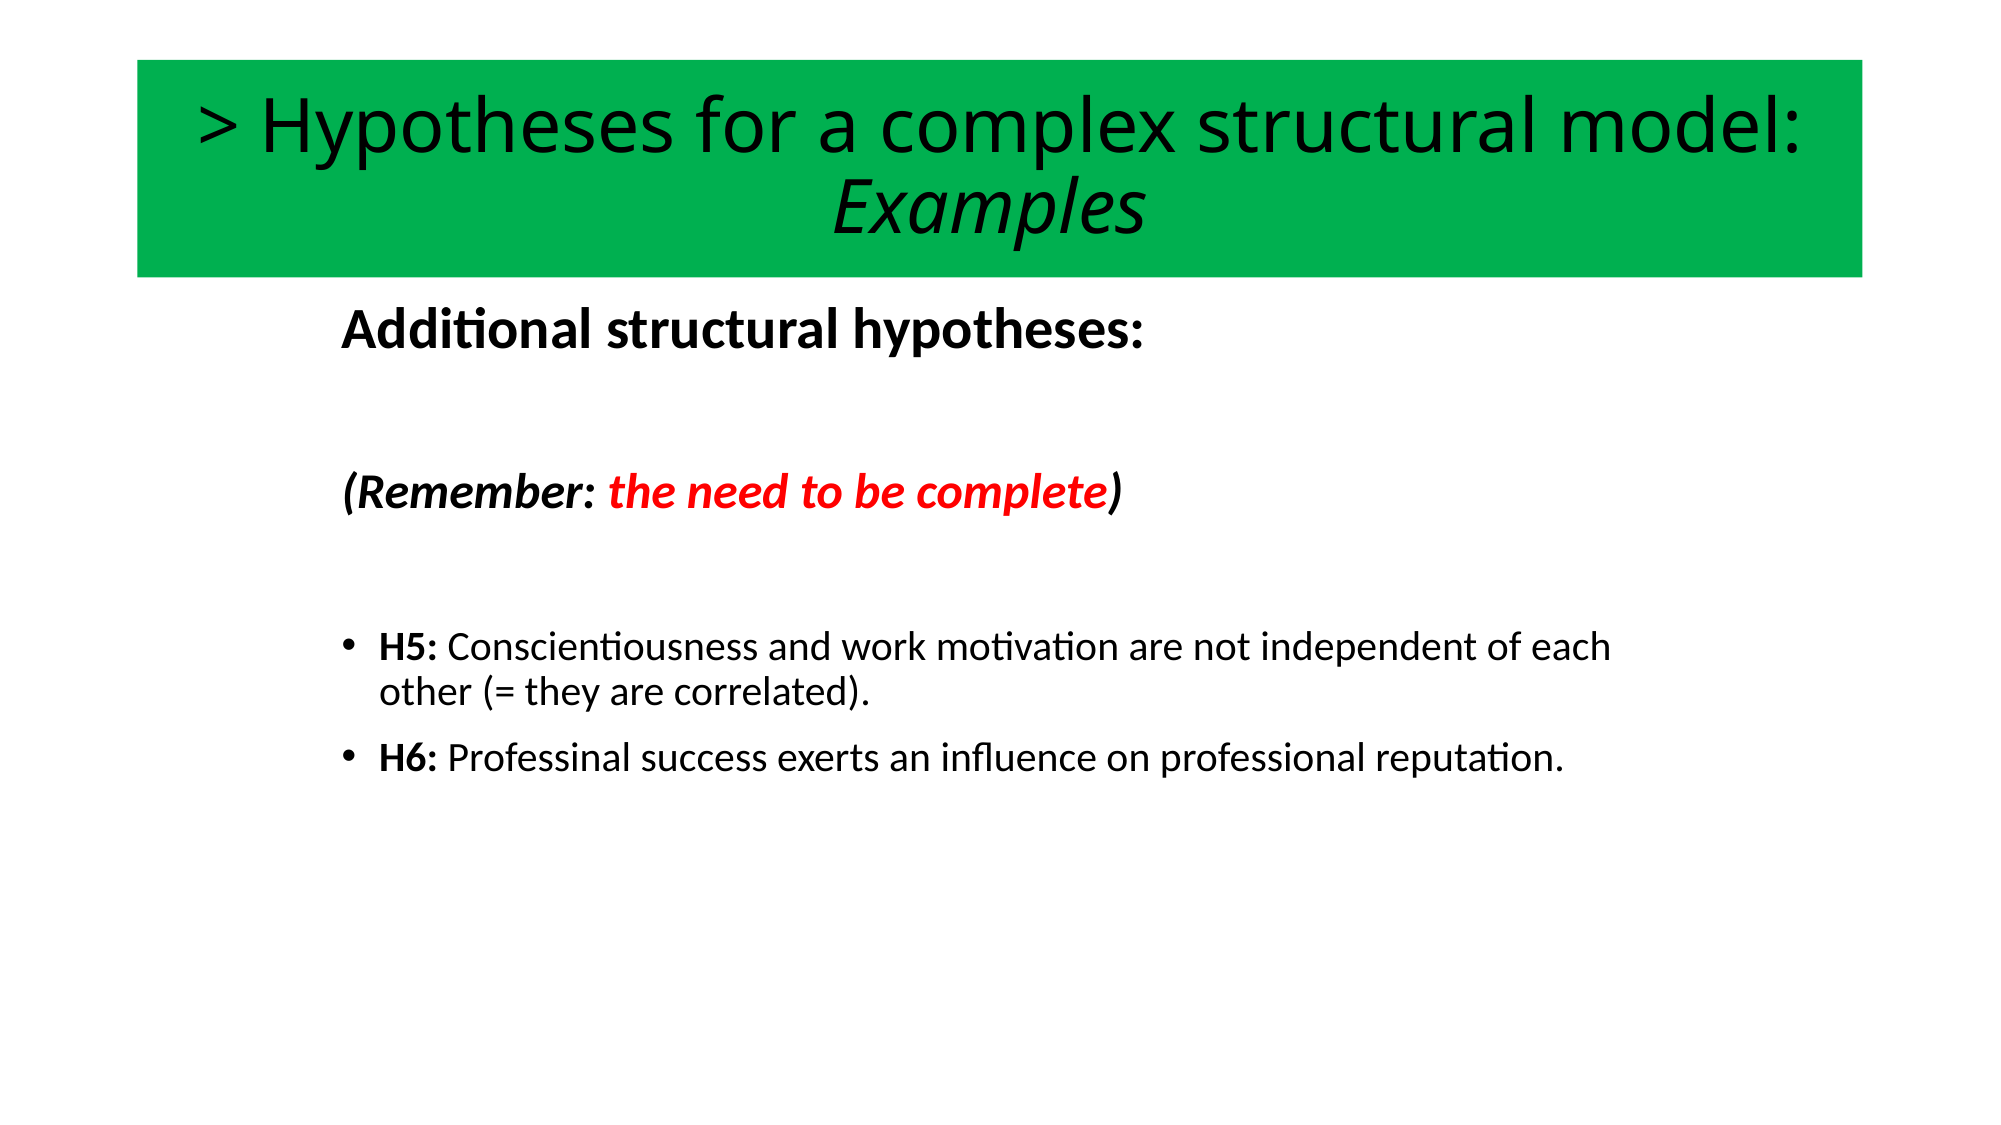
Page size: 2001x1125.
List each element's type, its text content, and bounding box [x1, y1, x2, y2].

title > Hypotheses for a complex structural model: Examples [137, 59, 1863, 278]
text_box Additional structural hypotheses: (Remember: the need to be complete) H5: Conscientiousness and work motivation are not independent of each other (= they are correlated). H6: Professinal success exerts an influence on professional reputation. [326, 290, 1677, 1034]
